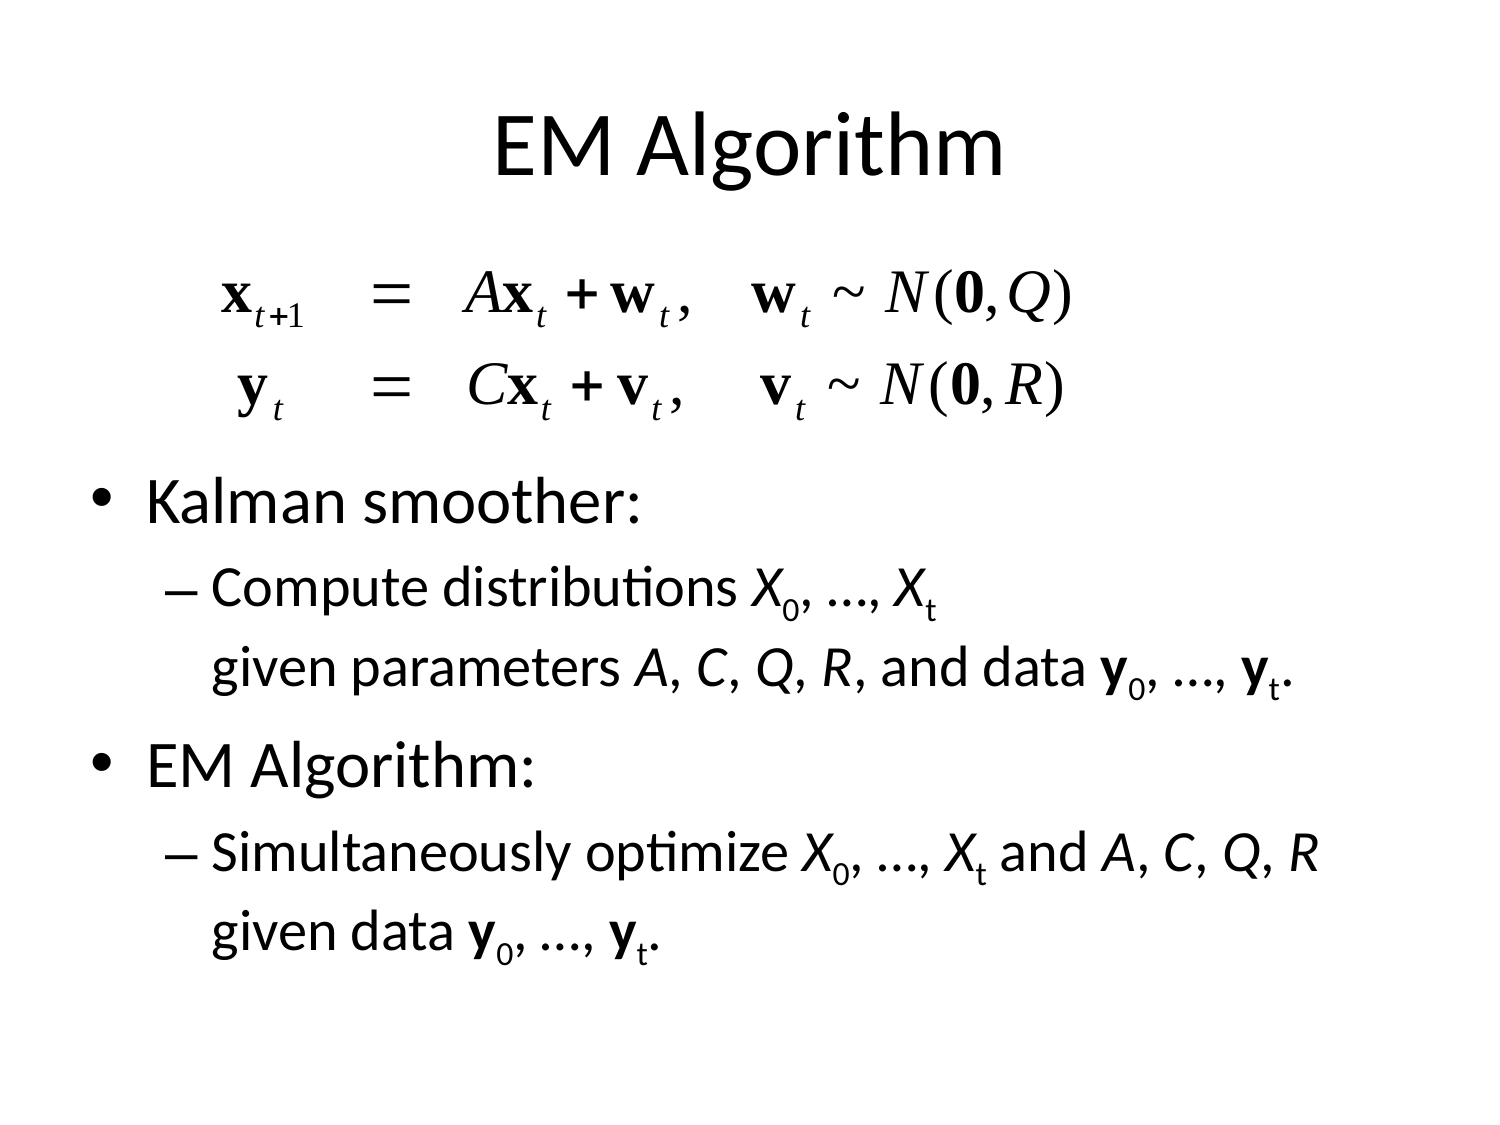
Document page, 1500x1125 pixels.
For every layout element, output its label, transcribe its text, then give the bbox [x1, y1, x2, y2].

title EM Algorithm [75, 45, 1425, 233]
list Kalman smoother: Compute distributions X0, …, Xt given parameters A, C, Q, R, and data y0, …, yt. EM Algorithm: Simultaneously optimize X0, …, Xt and A, C, Q, R given data y0, …, yt. [75, 262, 1463, 1005]
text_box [211, 249, 1085, 436]
